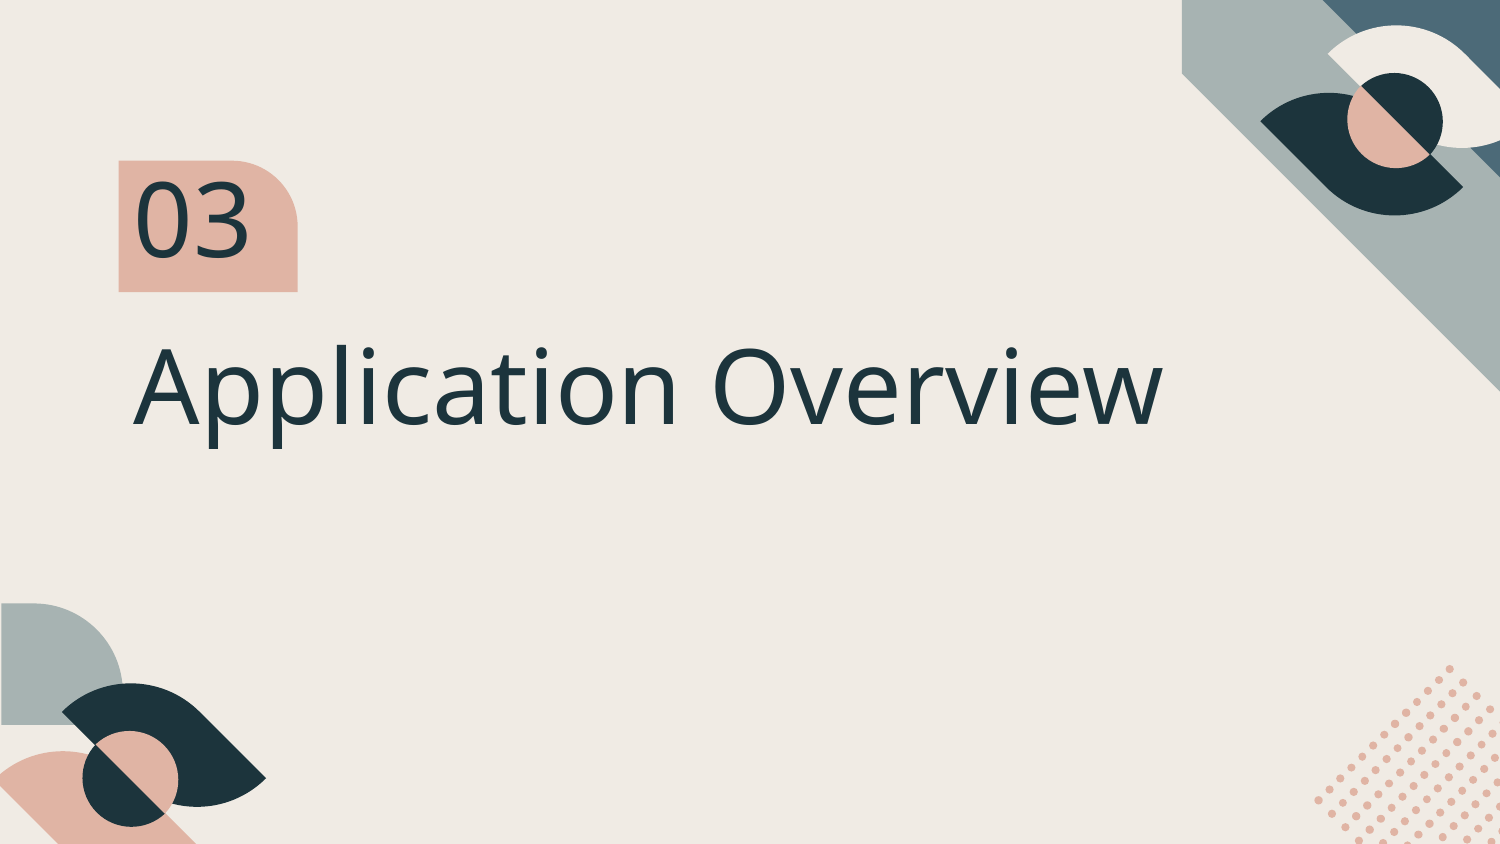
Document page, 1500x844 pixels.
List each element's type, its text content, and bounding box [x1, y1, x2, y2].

text_box [116, 158, 300, 295]
list 03 [118, 159, 303, 267]
title Application Overview [118, 323, 1338, 455]
